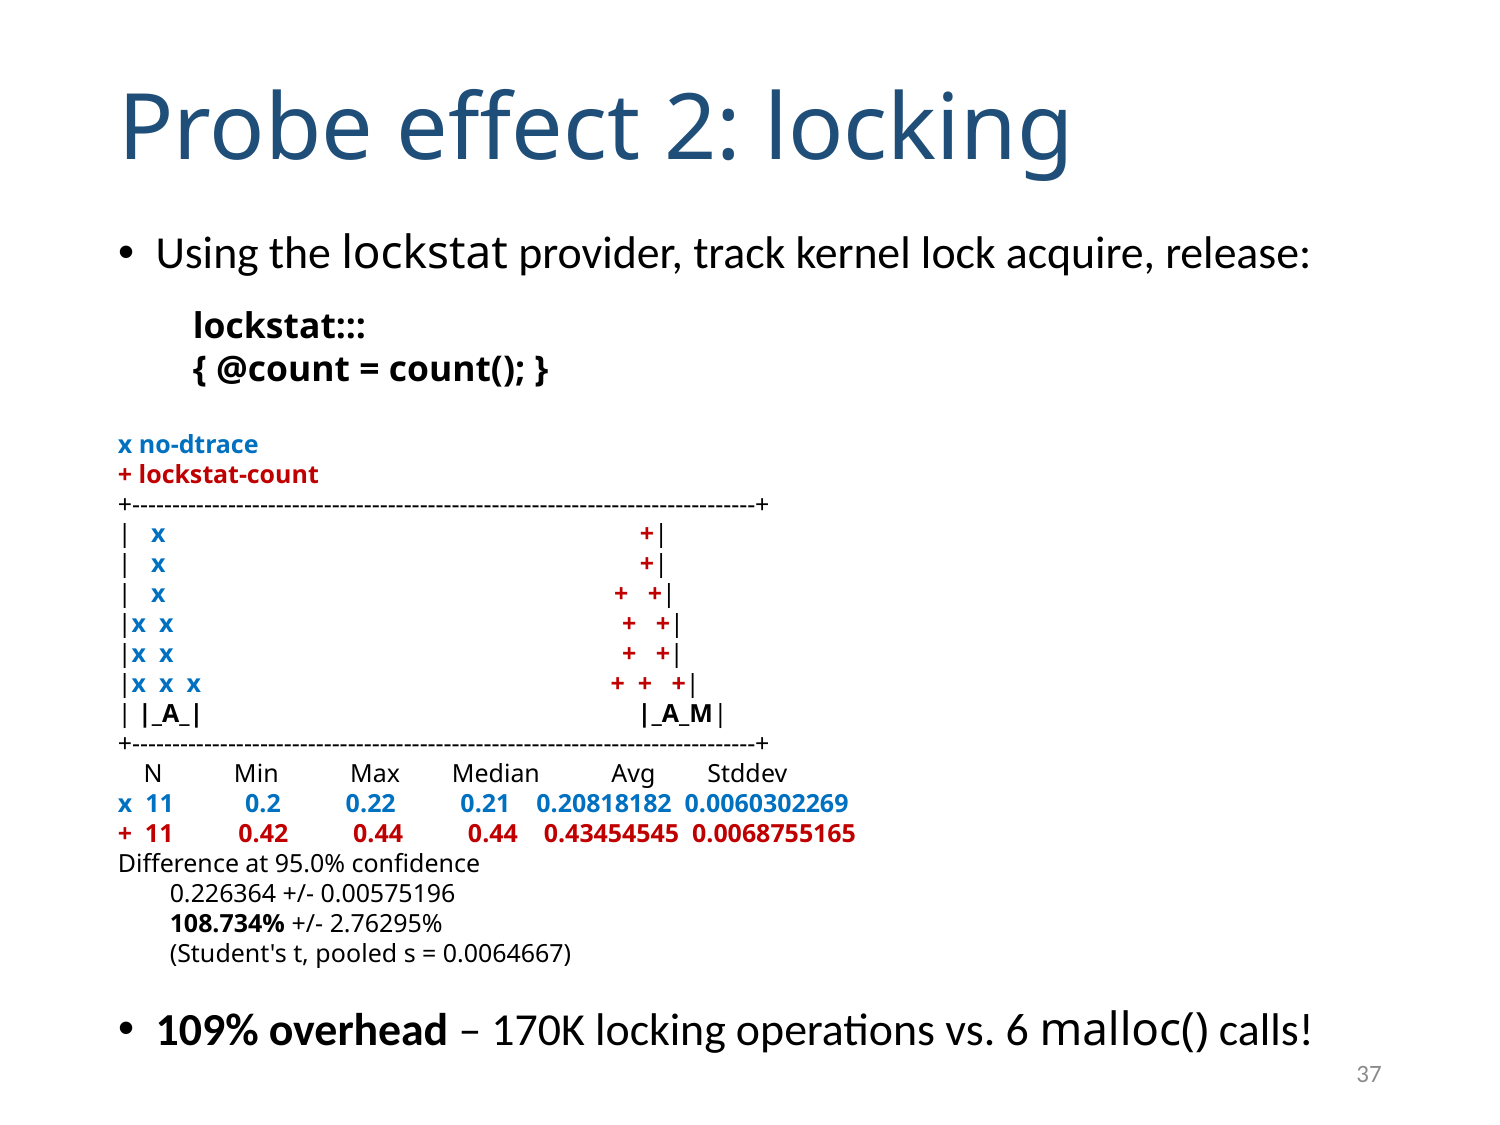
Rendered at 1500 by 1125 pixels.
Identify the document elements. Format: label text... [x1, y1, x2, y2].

list Using the lockstat provider, track kernel lock acquire, release: [103, 221, 1397, 294]
slide_number 37 [1059, 1060, 1397, 1103]
text_box lockstat::: { @count = count(); } [103, 296, 1397, 396]
title Probe effect 2: locking [103, 38, 1397, 221]
text_box 109% overhead – 170K locking operations vs. 6 malloc() calls! [103, 998, 1397, 1060]
text_box x no-dtrace + lockstat-count +------------------------------------------------------------------------------+ | x +| | x +| | x + +| |x x + +| |x x + +| |x x x + + +| | |_A_| |_A_M| +------------------------------------------------------------------------------+ N Min Max Median Avg Stddev x 11 0.2 0.22 0.21 0.20818182 0.0060302269 + 11 0.42 0.44 0.44 0.43454545 0.0068755165 Difference at 95.0% confidence 0.226364 +/- 0.00575196 108.734% +/- 2.76295% (Student's t, pooled s = 0.0064667) [102, 406, 1398, 989]
